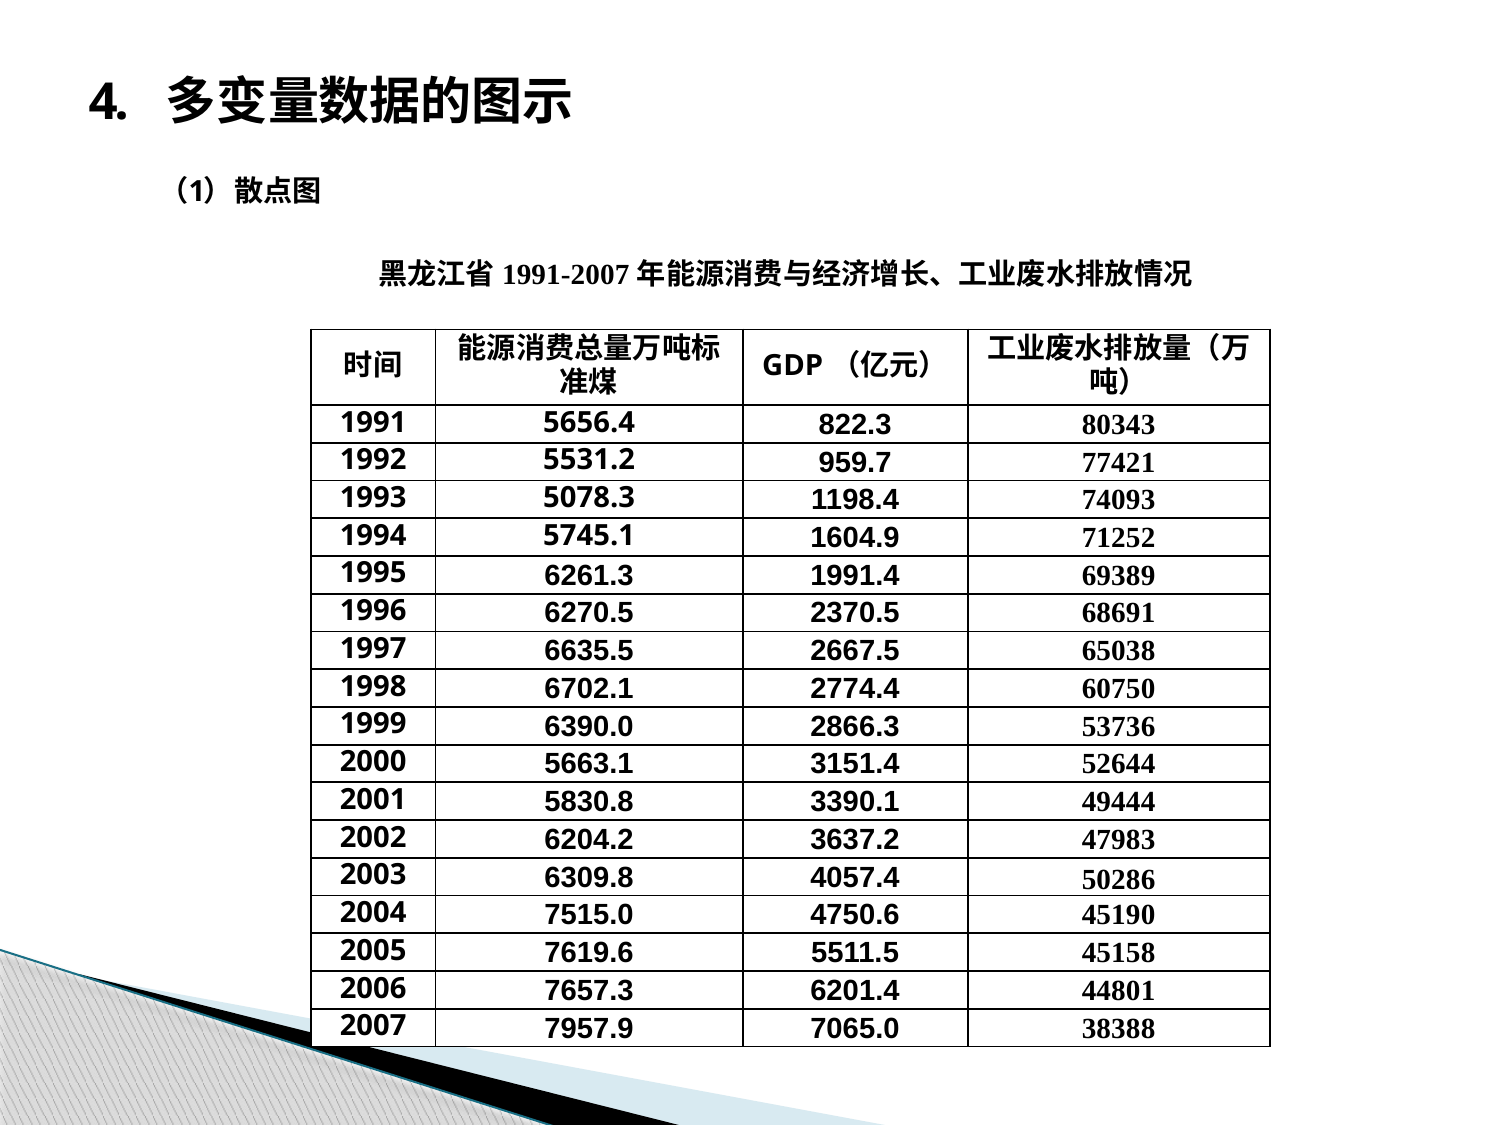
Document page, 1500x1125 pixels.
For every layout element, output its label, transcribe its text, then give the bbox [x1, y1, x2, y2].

table_cell 52644 [969, 746, 1269, 781]
table_cell 65038 [969, 632, 1269, 668]
table_cell 1991.4 [744, 557, 967, 593]
table_cell 2774.4 [744, 670, 967, 706]
text_box 黑龙江省1991-2007年能源消费与经济增长、工业废水排放情况 [312, 247, 1282, 298]
table_header GDP（亿元） [744, 330, 967, 404]
table_cell 7065.0 [744, 1010, 967, 1046]
table_cell 1997 [312, 632, 435, 668]
table_cell 1994 [312, 519, 435, 555]
table_cell 2007 [312, 1010, 435, 1046]
table_cell 7515.0 [436, 896, 742, 932]
table_header 能源消费总量万吨标准煤 [436, 330, 742, 404]
table_cell 44801 [969, 972, 1269, 1008]
table_cell 5656.4 [436, 406, 742, 442]
table_cell 1999 [312, 708, 435, 744]
table_cell 1998 [312, 670, 435, 706]
table_cell 3390.1 [744, 783, 967, 819]
table_cell 959.7 [744, 444, 967, 480]
table_cell 1996 [312, 595, 435, 631]
table_cell 5663.1 [436, 746, 742, 781]
table_cell 6204.2 [436, 821, 742, 857]
table_cell 6270.5 [436, 595, 742, 631]
table_cell 6261.3 [436, 557, 742, 593]
table_cell 71252 [969, 519, 1269, 555]
table_cell 1992 [312, 444, 435, 480]
table_cell 5511.5 [744, 934, 967, 970]
table_cell 6201.4 [744, 972, 967, 1008]
table_cell 60750 [969, 670, 1269, 706]
table_cell 2370.5 [744, 595, 967, 631]
table_cell 2866.3 [744, 708, 967, 744]
table_cell 53736 [969, 708, 1269, 744]
table_cell 2003 [312, 859, 435, 895]
table_cell 38388 [969, 1010, 1269, 1046]
table_cell 7657.3 [436, 972, 742, 1008]
table_cell 1604.9 [744, 519, 967, 555]
table_cell 77421 [969, 444, 1269, 480]
table_cell 45158 [969, 934, 1269, 970]
table_cell 2005 [312, 934, 435, 970]
table_cell 1198.4 [744, 481, 967, 517]
table_cell 6635.5 [436, 632, 742, 668]
table_cell 6702.1 [436, 670, 742, 706]
table_cell 7619.6 [436, 934, 742, 970]
table_cell 50286 [969, 859, 1269, 895]
table_cell 5078.3 [436, 481, 742, 517]
table_cell 68691 [969, 595, 1269, 631]
table_cell 5830.8 [436, 783, 742, 819]
table_cell 5745.1 [436, 519, 742, 555]
table_cell 5531.2 [436, 444, 742, 480]
table_cell 74093 [969, 481, 1269, 517]
table_cell 4750.6 [744, 896, 967, 932]
table_cell 4057.4 [744, 859, 967, 895]
table_cell 2004 [312, 896, 435, 932]
table_cell 6390.0 [436, 708, 742, 744]
table_cell 2002 [312, 821, 435, 857]
table_cell 2006 [312, 972, 435, 1008]
table_cell 49444 [969, 783, 1269, 819]
table_cell 2667.5 [744, 632, 967, 668]
table_cell 1995 [312, 557, 435, 593]
table_header 时间 [312, 330, 435, 404]
table_cell 2000 [312, 746, 435, 781]
table_cell 3151.4 [744, 746, 967, 781]
table_cell 80343 [969, 406, 1269, 442]
table_cell 45190 [969, 896, 1269, 932]
table_cell 3637.2 [744, 821, 967, 857]
picture [88, 44, 1500, 224]
table_cell 7957.9 [436, 1010, 742, 1046]
table_cell 1991 [312, 406, 435, 442]
table_cell 69389 [969, 557, 1269, 593]
table_cell 2001 [312, 783, 435, 819]
table_cell 822.3 [744, 406, 967, 442]
table_cell 6309.8 [436, 859, 742, 895]
table_cell 47983 [969, 821, 1269, 857]
table_header 工业废水排放量（万吨） [969, 330, 1269, 404]
table_cell 1993 [312, 481, 435, 517]
